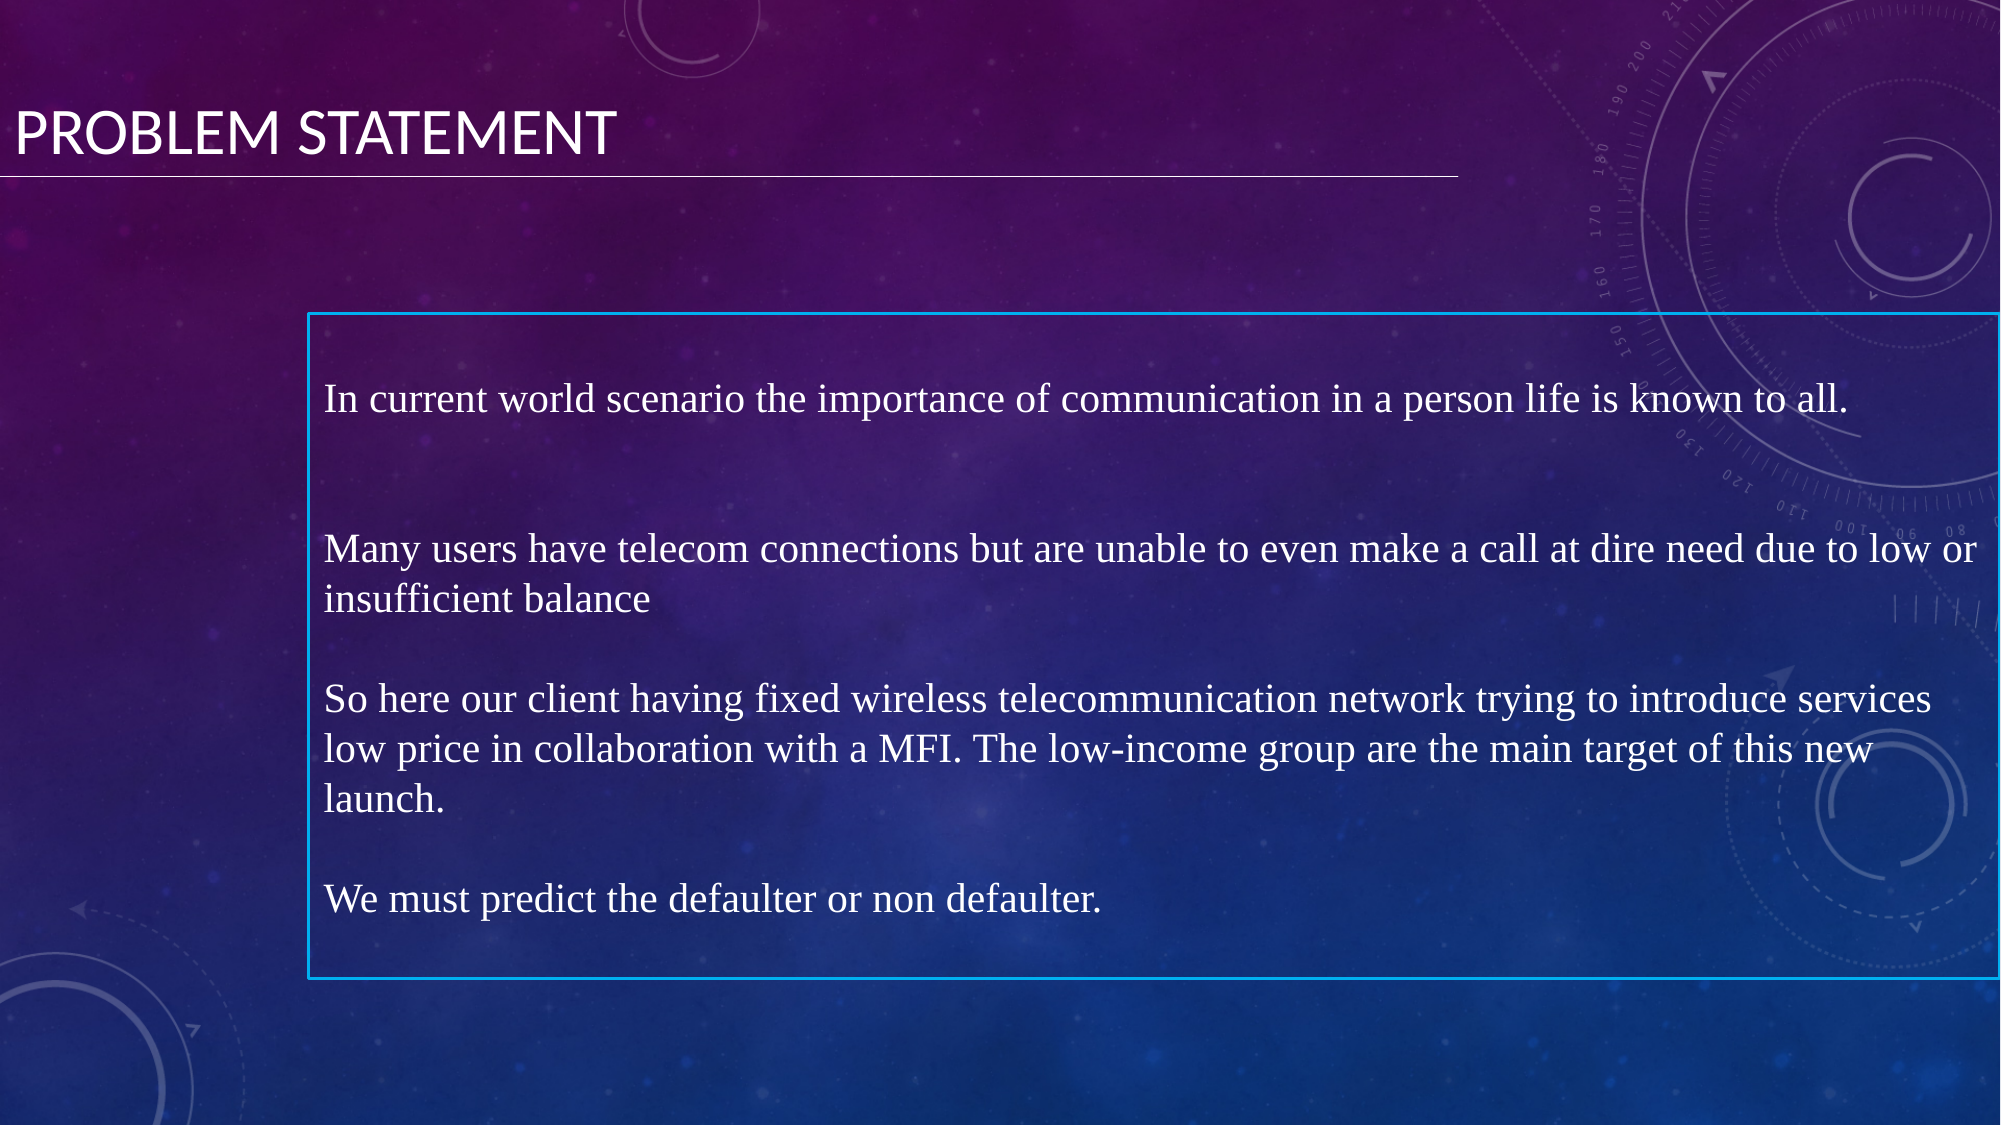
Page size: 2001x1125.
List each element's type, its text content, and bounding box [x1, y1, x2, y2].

text_box In current world scenario the importance of communication in a person life is known to all. Many users have telecom connections but are unable to even make a call at dire need due to low or insufficient balance So here our client having fixed wireless telecommunication network trying to introduce services low price in collaboration with a MFI. The low-income group are the main target of this new launch. We must predict the defaulter or non defaulter. [308, 313, 2000, 979]
picture [0, 0, 2001, 1125]
text_box PROBLEM STATEMENT [0, 80, 650, 176]
